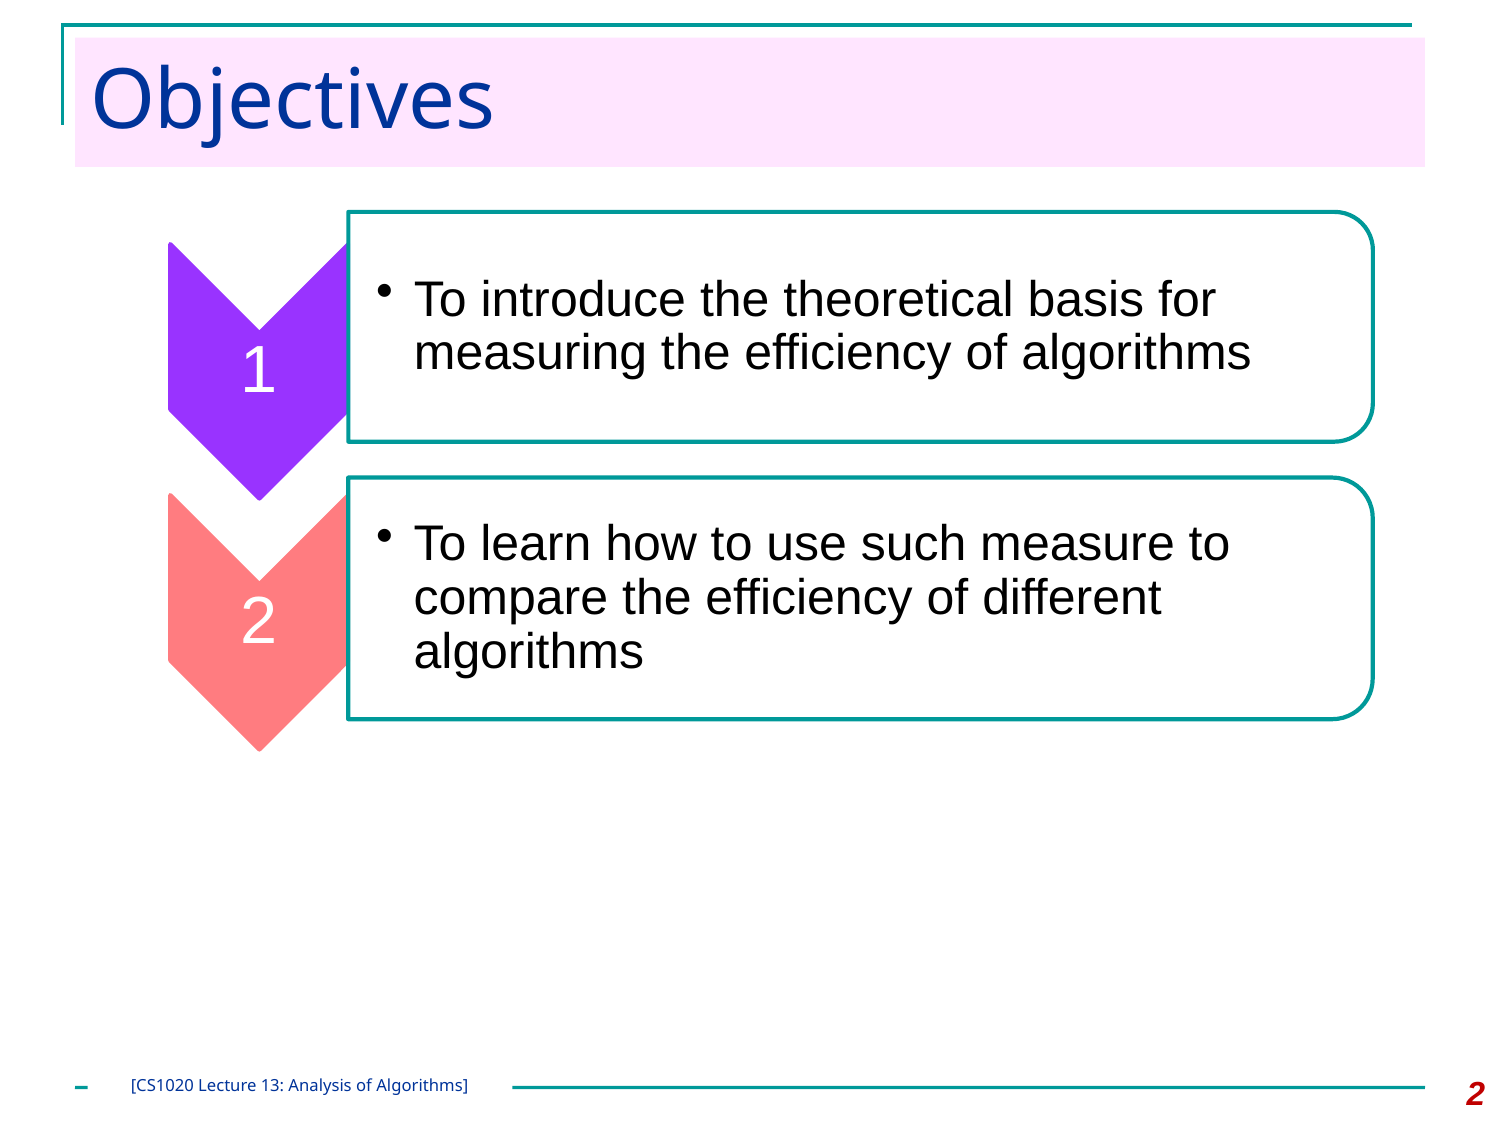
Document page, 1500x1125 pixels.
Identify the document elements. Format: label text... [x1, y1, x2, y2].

slide_number 2 [1400, 1065, 1500, 1125]
title Objectives [74, 37, 1426, 168]
text_box [CS1020 Lecture 13: Analysis of Algorithms] [87, 1074, 513, 1100]
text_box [170, 211, 1374, 751]
